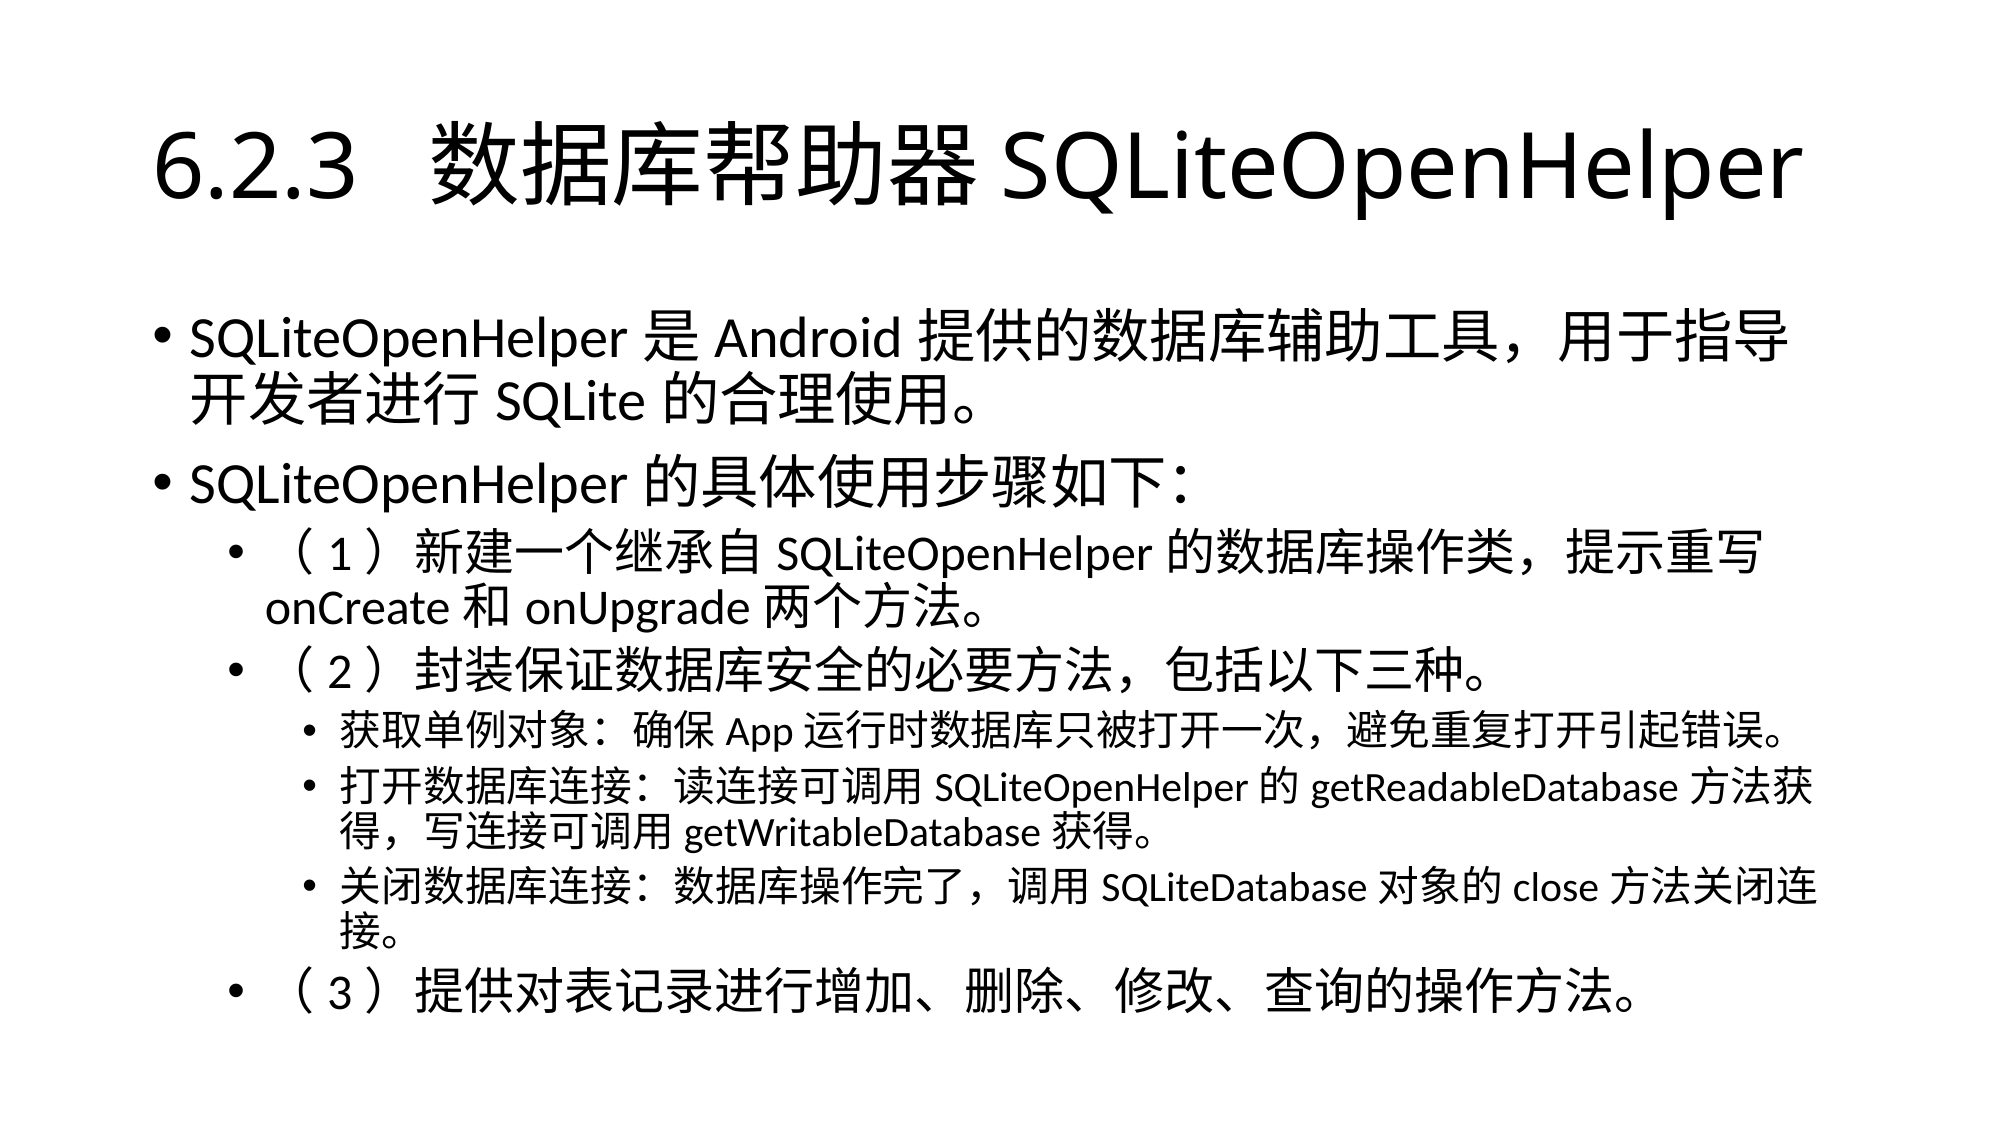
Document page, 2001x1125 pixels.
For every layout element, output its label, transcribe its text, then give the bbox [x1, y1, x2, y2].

title 6.2.3 数据库帮助器SQLiteOpenHelper [137, 59, 1863, 278]
list SQLiteOpenHelper是Android提供的数据库辅助工具，用于指导开发者进行SQLite的合理使用。 SQLiteOpenHelper的具体使用步骤如下： （1）新建一个继承自SQLiteOpenHelper的数据库操作类，提示重写onCreate和onUpgrade两个方法。 （2）封装保证数据库安全的必要方法，包括以下三种。 获取单例对象：确保App运行时数据库只被打开一次，避免重复打开引起错误。 打开数据库连接：读连接可调用SQLiteOpenHelper的getReadableDatabase方法获得，写连接可调用getWritableDatabase获得。 关闭数据库连接：数据库操作完了，调用SQLiteDatabase对象的close方法关闭连接。 （3）提供对表记录进行增加、删除、修改、查询的操作方法。 [137, 299, 1863, 1014]
